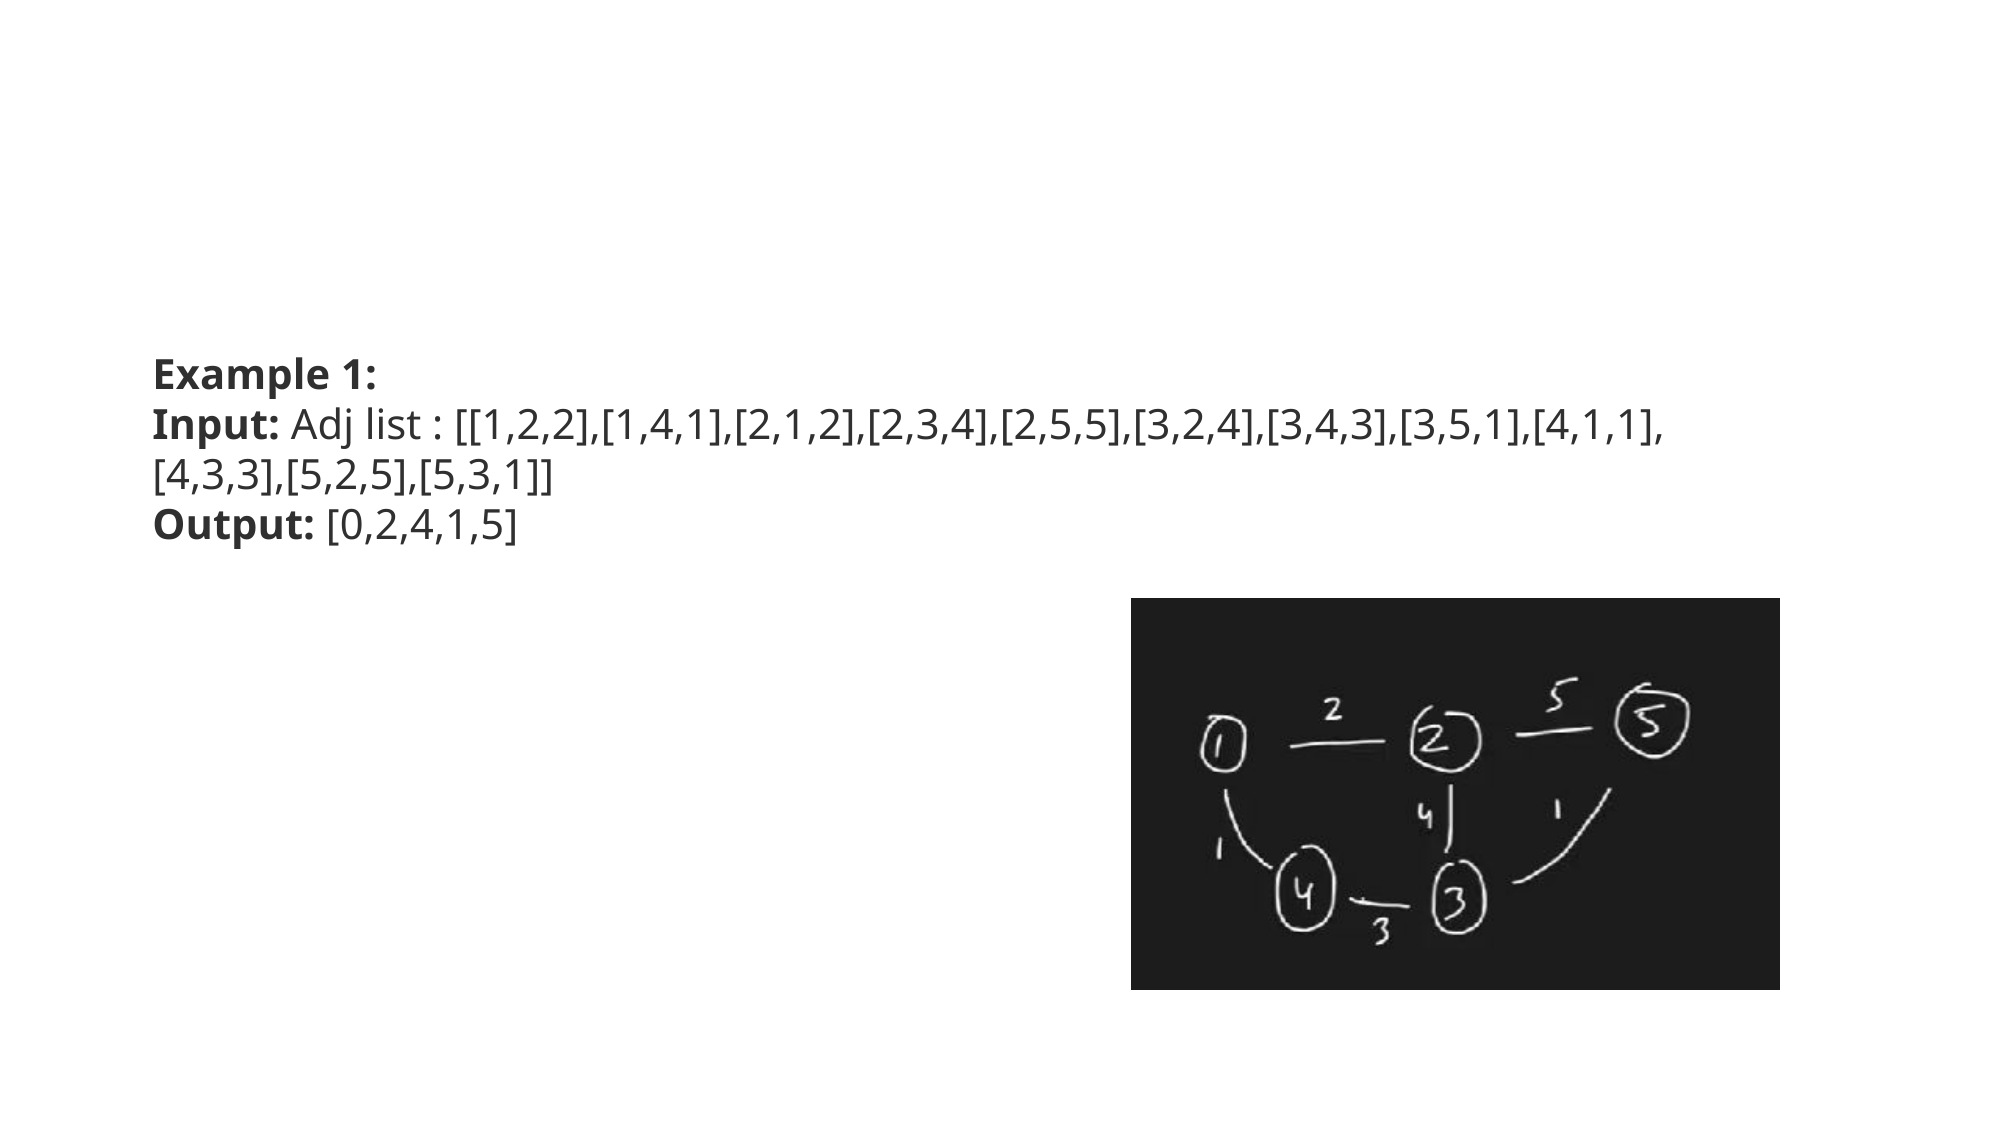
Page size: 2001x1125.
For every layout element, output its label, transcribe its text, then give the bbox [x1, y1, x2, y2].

list Example 1: Input: Adj list : [[1,2,2],[1,4,1],[2,1,2],[2,3,4],[2,5,5],[3,2,4],[3,4,3],[3,5,1],[4,1,1],[4,3,3],[5,2,5],[5,3,1]] Output: [0,2,4,1,5] [137, 121, 1744, 806]
picture [1131, 598, 1780, 990]
